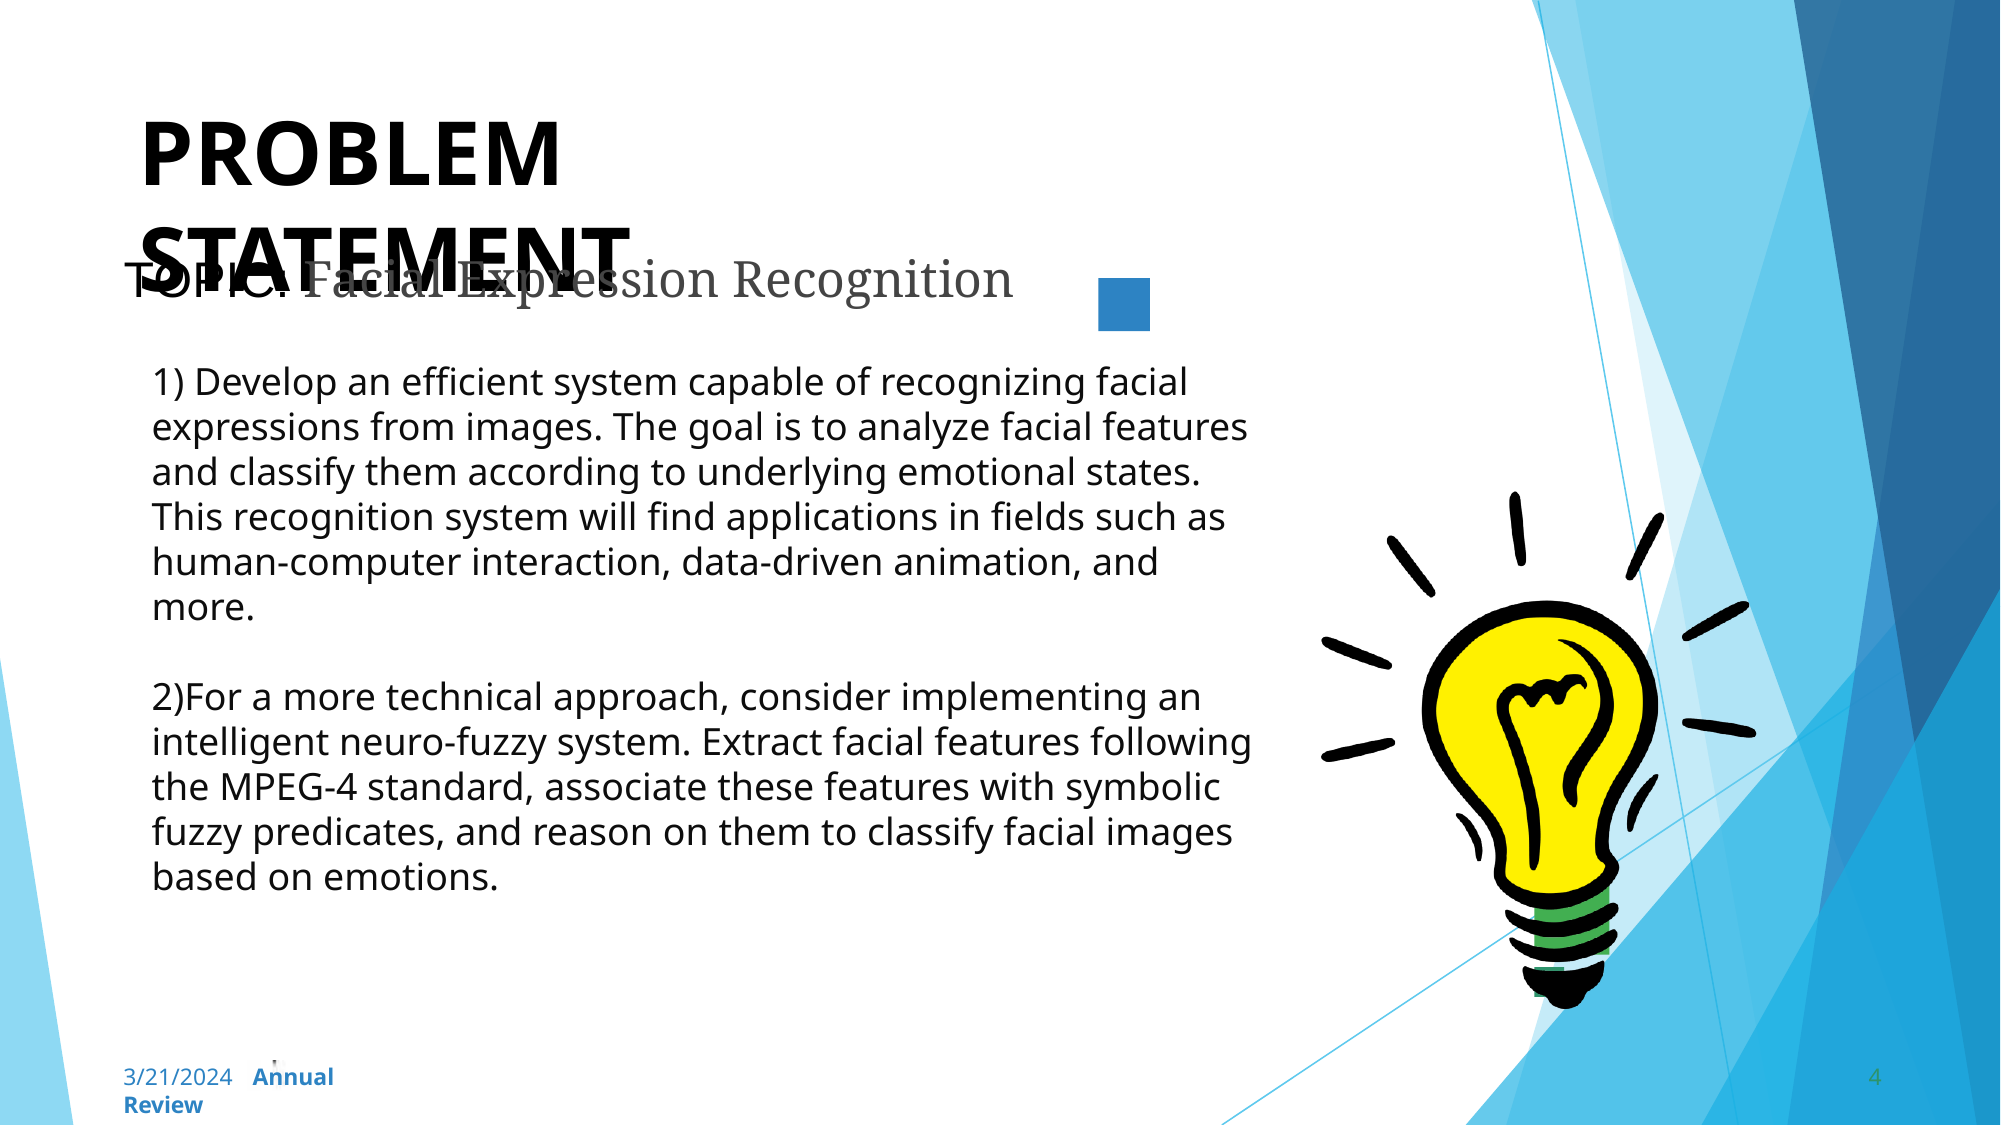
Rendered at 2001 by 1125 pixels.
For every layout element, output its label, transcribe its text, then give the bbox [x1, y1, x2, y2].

text_box 1) Develop an efficient system capable of recognizing facial expressions from images. The goal is to analyze facial features and classify them according to underlying emotional states. This recognition system will find applications in fields such as human-computer interaction, data-driven animation, and more. 2)For a more technical approach, consider implementing an intelligent neuro-fuzzy system. Extract facial features following the MPEG-4 standard, associate these features with symbolic fuzzy predicates, and reason on them to classify facial images based on emotions. [136, 350, 1275, 951]
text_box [1310, 480, 1765, 1016]
title PROBLEM STATEMENT [136, 94, 1062, 310]
text_box 3/21/2024 Annual Review [121, 1103, 417, 1118]
picture [110, 1060, 463, 1094]
text_box [1098, 278, 1150, 332]
slide_number 4 [1849, 1061, 1890, 1125]
text_box TOPIC: Facial Expression Recognition [108, 240, 1043, 315]
